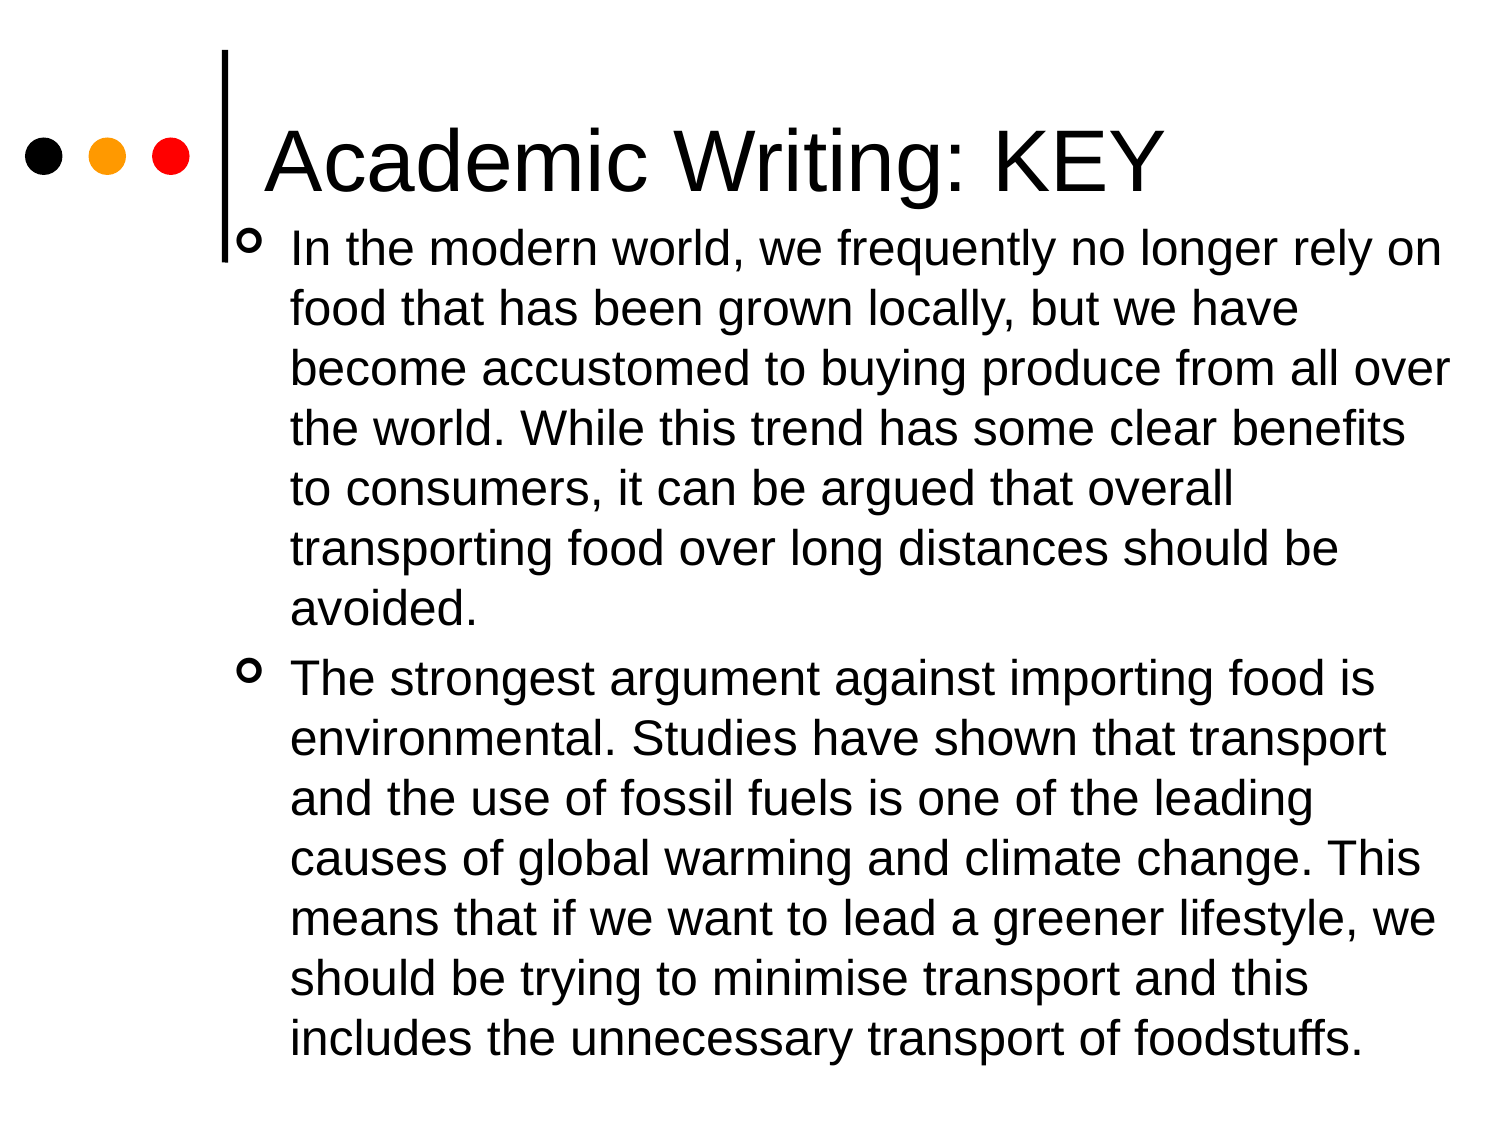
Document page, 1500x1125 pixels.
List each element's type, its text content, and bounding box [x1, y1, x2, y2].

title Academic Writing: KEY [249, 31, 1400, 208]
list In the modern world, we frequently no longer rely on food that has been grown locally, but we have become accustomed to buying produce from all over the world. While this trend has some clear benefits to consumers, it can be argued that overall transporting food over long distances should be avoided. The strongest argument against importing food is environmental. Studies have shown that transport and the use of fossil fuels is one of the leading causes of global warming and climate change. This means that if we want to lead a greener lifestyle, we should be trying to minimise transport and this includes the unnecessary transport of foodstuffs. [218, 208, 1471, 1125]
